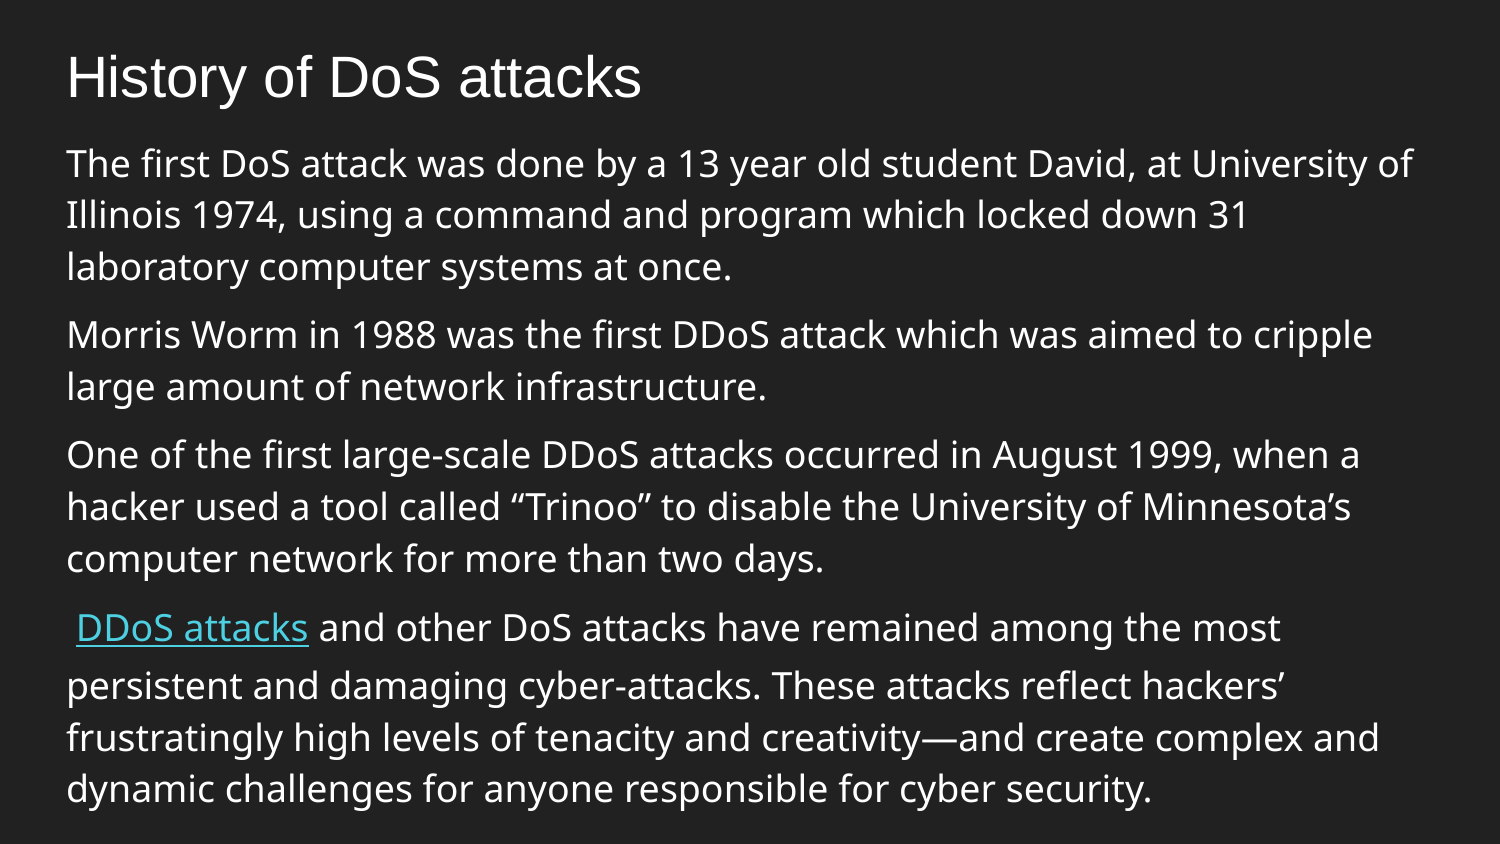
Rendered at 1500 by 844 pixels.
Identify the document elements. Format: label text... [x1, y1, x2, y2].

list The first DoS attack was done by a 13 year old student David, at University of Illinois 1974, using a command and program which locked down 31 laboratory computer systems at once. Morris Worm in 1988 was the first DDoS attack which was aimed to cripple large amount of network infrastructure. One of the first large-scale DDoS attacks occurred in August 1999, when a hacker used a tool called “Trinoo” to disable the University of Minnesota’s computer network for more than two days. DDoS attacks and other DoS attacks have remained among the most persistent and damaging cyber-attacks. These attacks reflect hackers’ frustratingly high levels of tenacity and creativity—and create complex and dynamic challenges for anyone responsible for cyber security. [51, 117, 1449, 844]
title History of DoS attacks [51, 23, 1449, 117]
